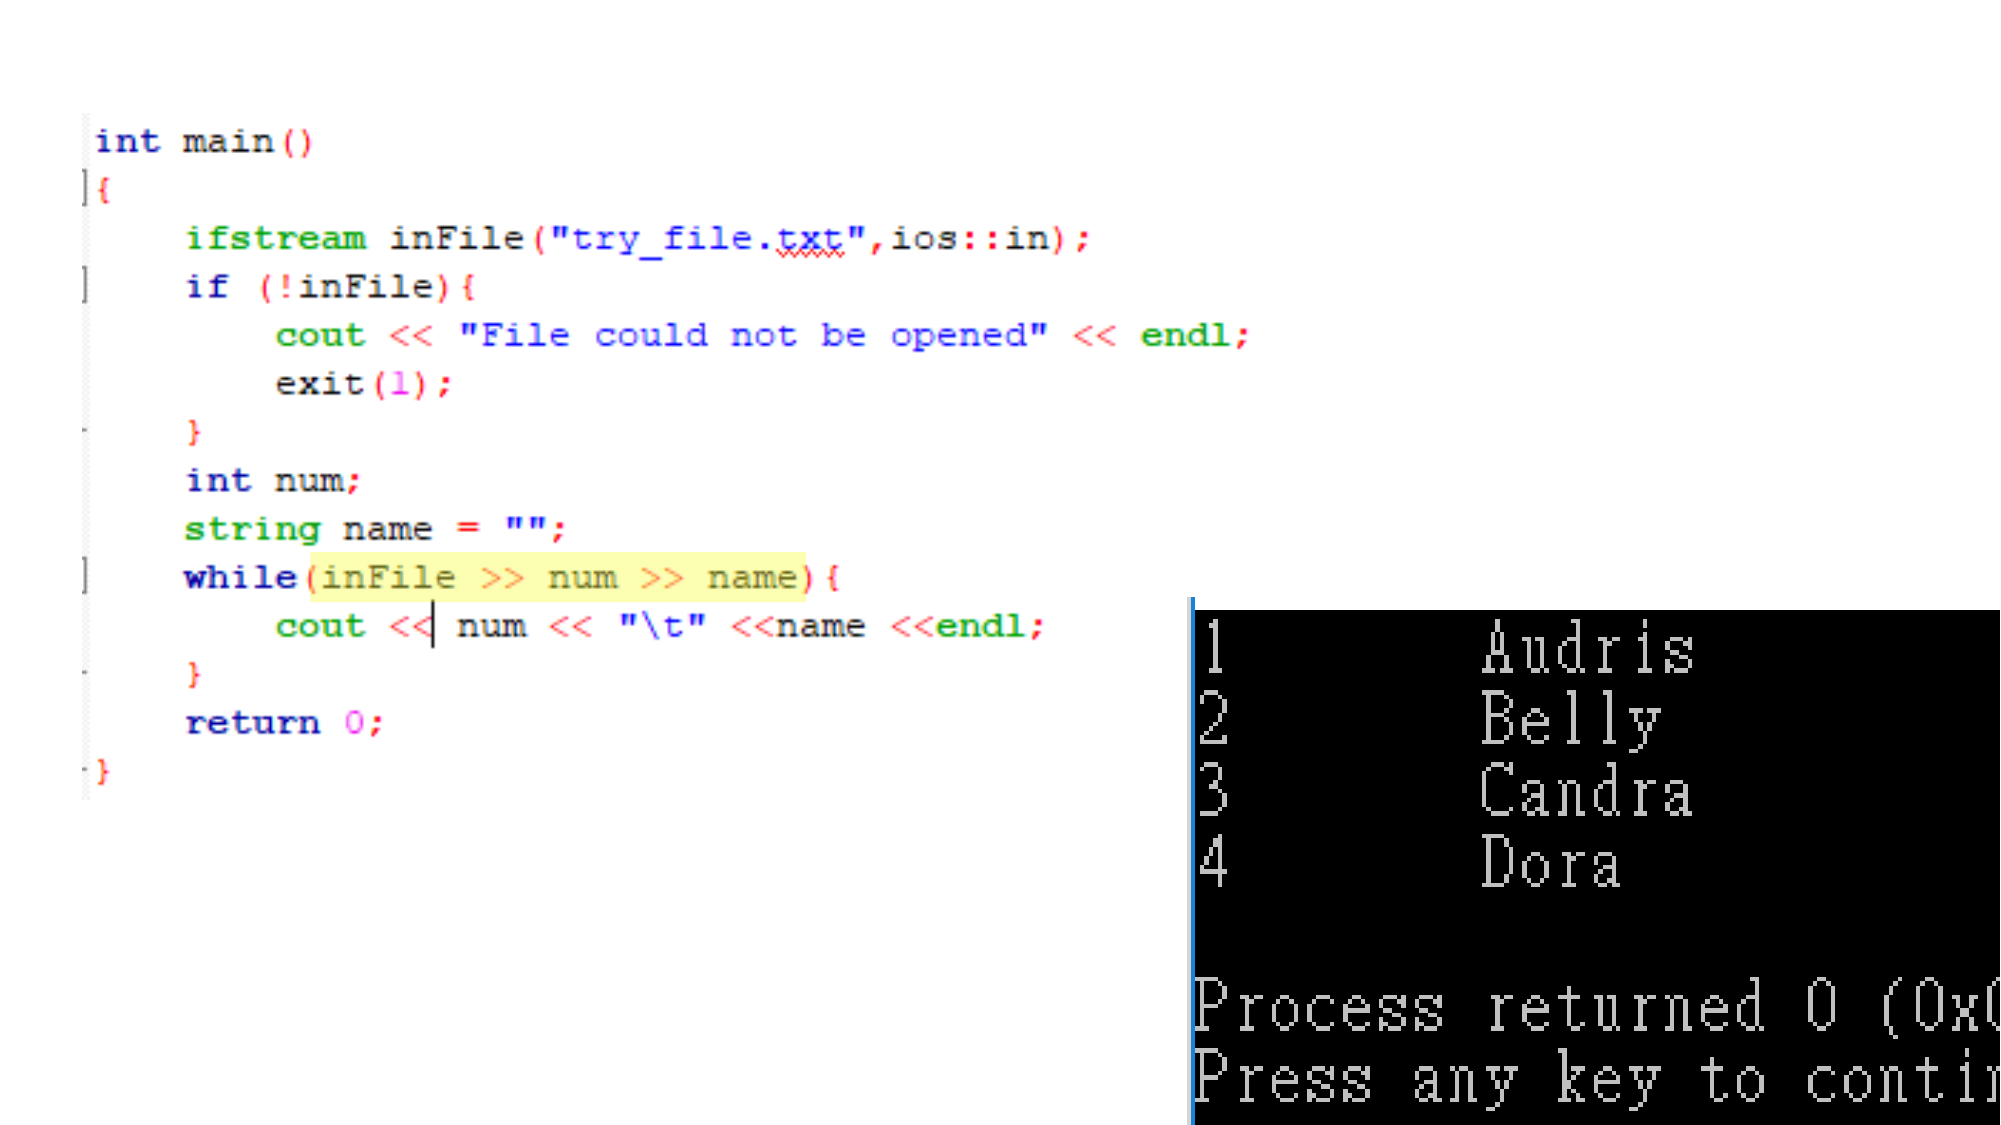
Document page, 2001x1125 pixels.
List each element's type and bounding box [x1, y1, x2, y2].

picture [82, 113, 2000, 1125]
